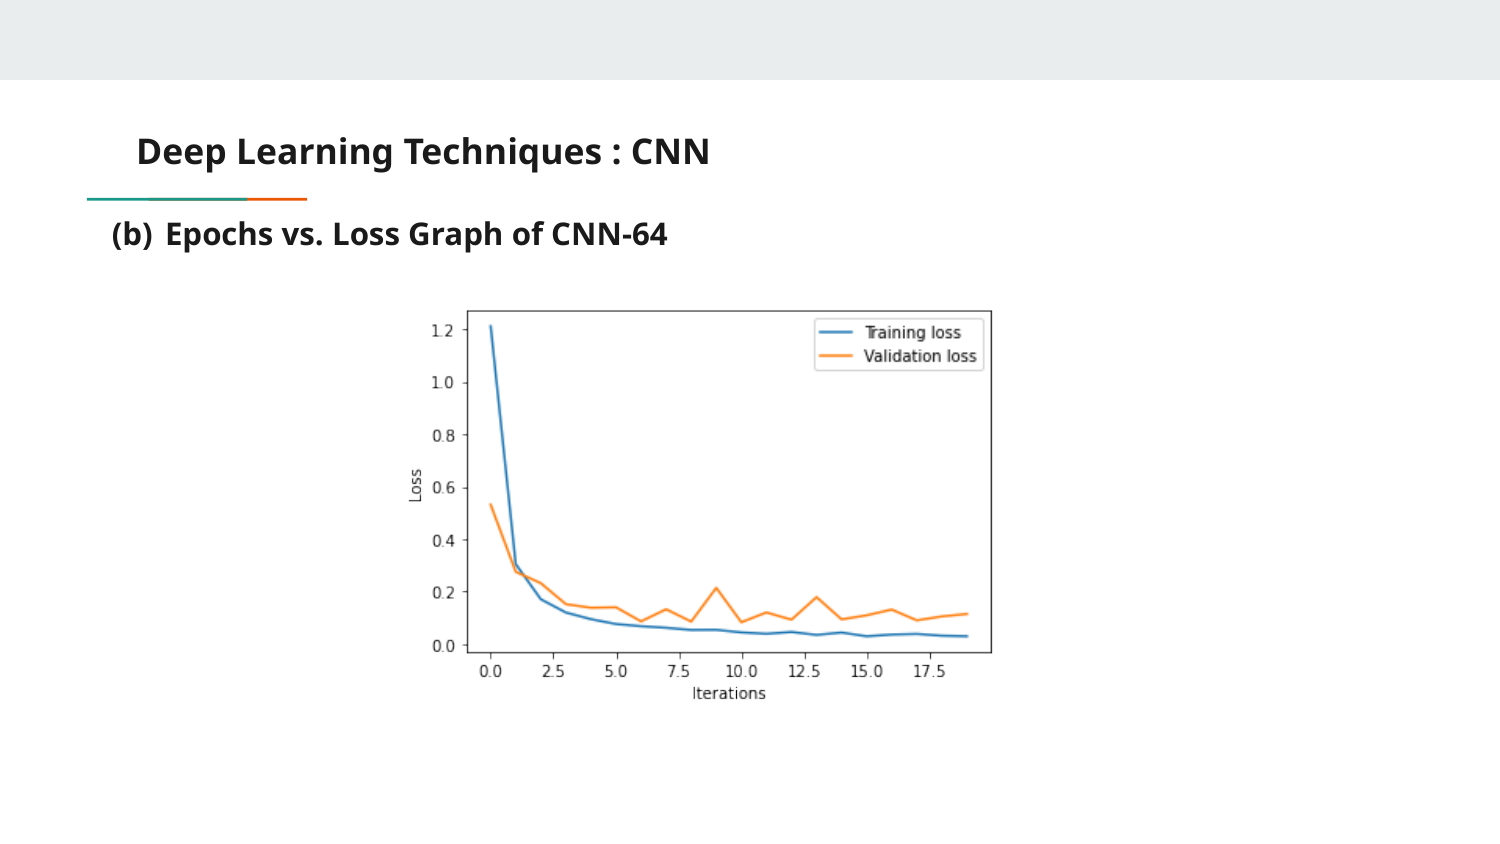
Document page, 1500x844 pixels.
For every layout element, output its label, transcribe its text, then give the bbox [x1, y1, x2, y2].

text_box Deep Learning Techniques : CNN Epochs vs. Loss Graph of CNN-64 [75, 114, 1500, 191]
picture [398, 301, 1002, 712]
